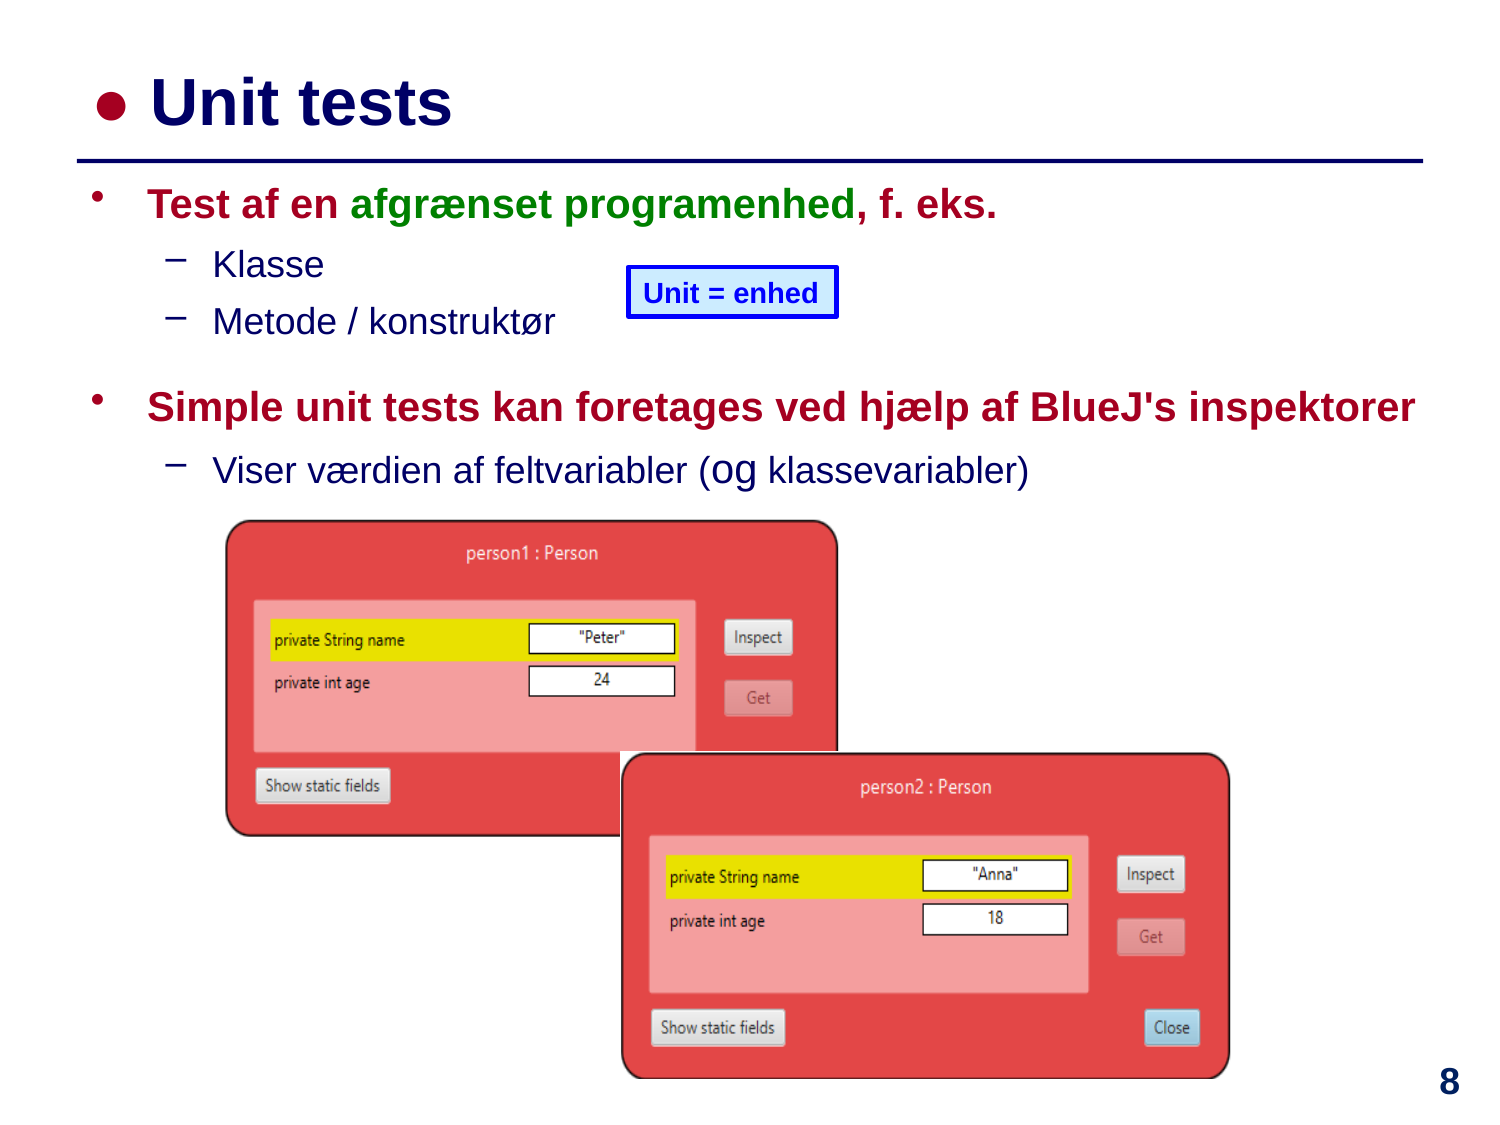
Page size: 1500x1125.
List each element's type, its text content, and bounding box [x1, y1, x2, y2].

text_box Unit = enhed [628, 266, 837, 317]
picture [218, 512, 1239, 1079]
slide_number 8 [1399, 1050, 1500, 1125]
title ● Unit tests [76, 42, 1483, 155]
text_box Test af en afgrænset programenhed, f. eks. Klasse Metode / konstruktør Simple unit tests kan foretages ved hjælp af BlueJ's inspektorer Viser værdien af feltvariabler (og klassevariabler) [75, 169, 1465, 516]
